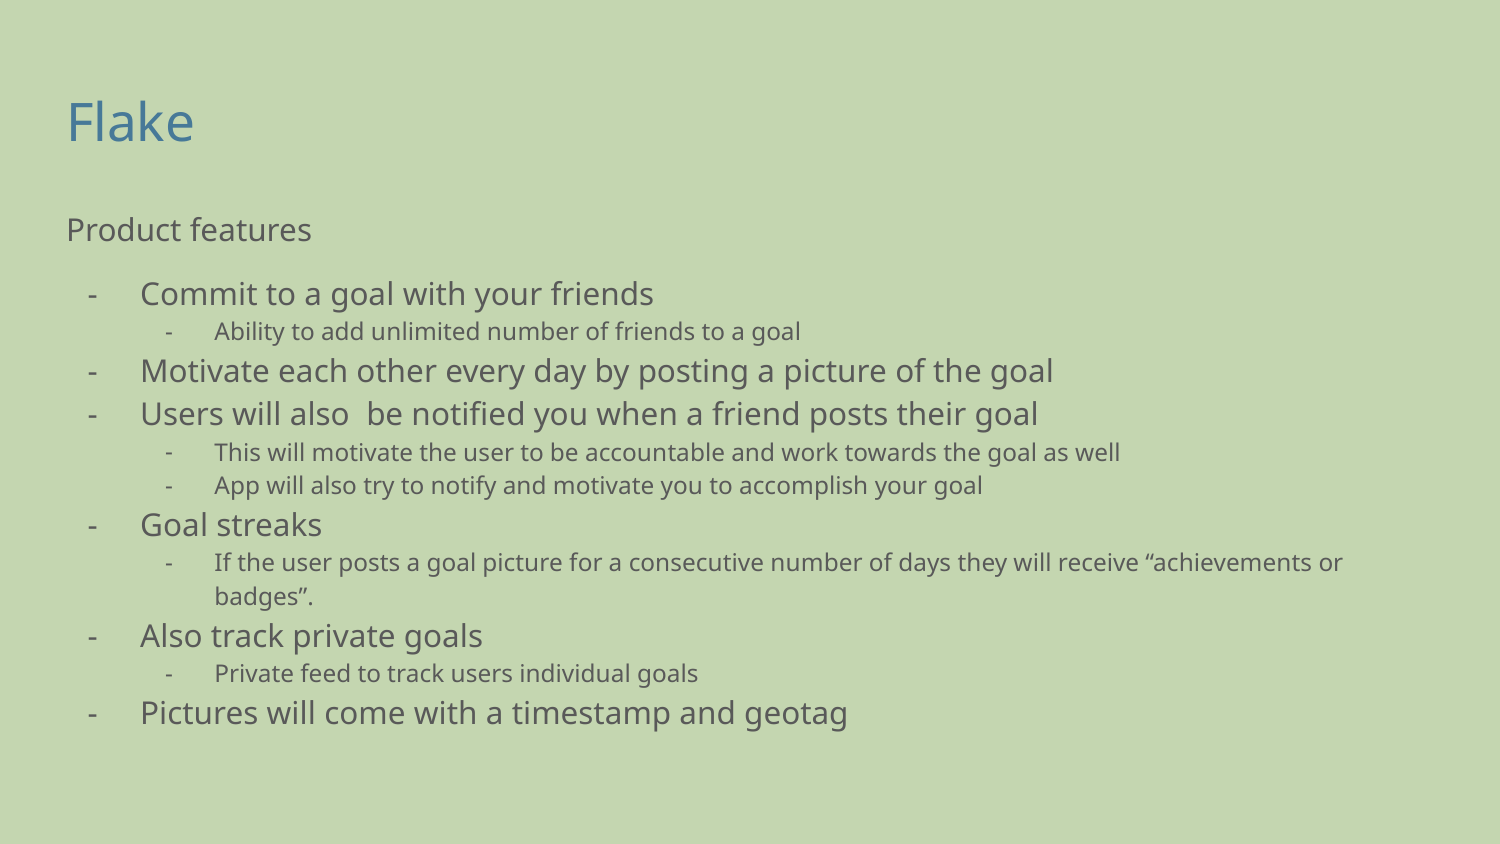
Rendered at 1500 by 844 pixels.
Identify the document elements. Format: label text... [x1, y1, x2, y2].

list Product features Commit to a goal with your friends Ability to add unlimited number of friends to a goal Motivate each other every day by posting a picture of the goal Users will also be notified you when a friend posts their goal This will motivate the user to be accountable and work towards the goal as well App will also try to notify and motivate you to accomplish your goal Goal streaks If the user posts a goal picture for a consecutive number of days they will receive “achievements or badges”. Also track private goals Private feed to track users individual goals Pictures will come with a timestamp and geotag [51, 189, 1449, 750]
title Flake [51, 72, 1449, 167]
